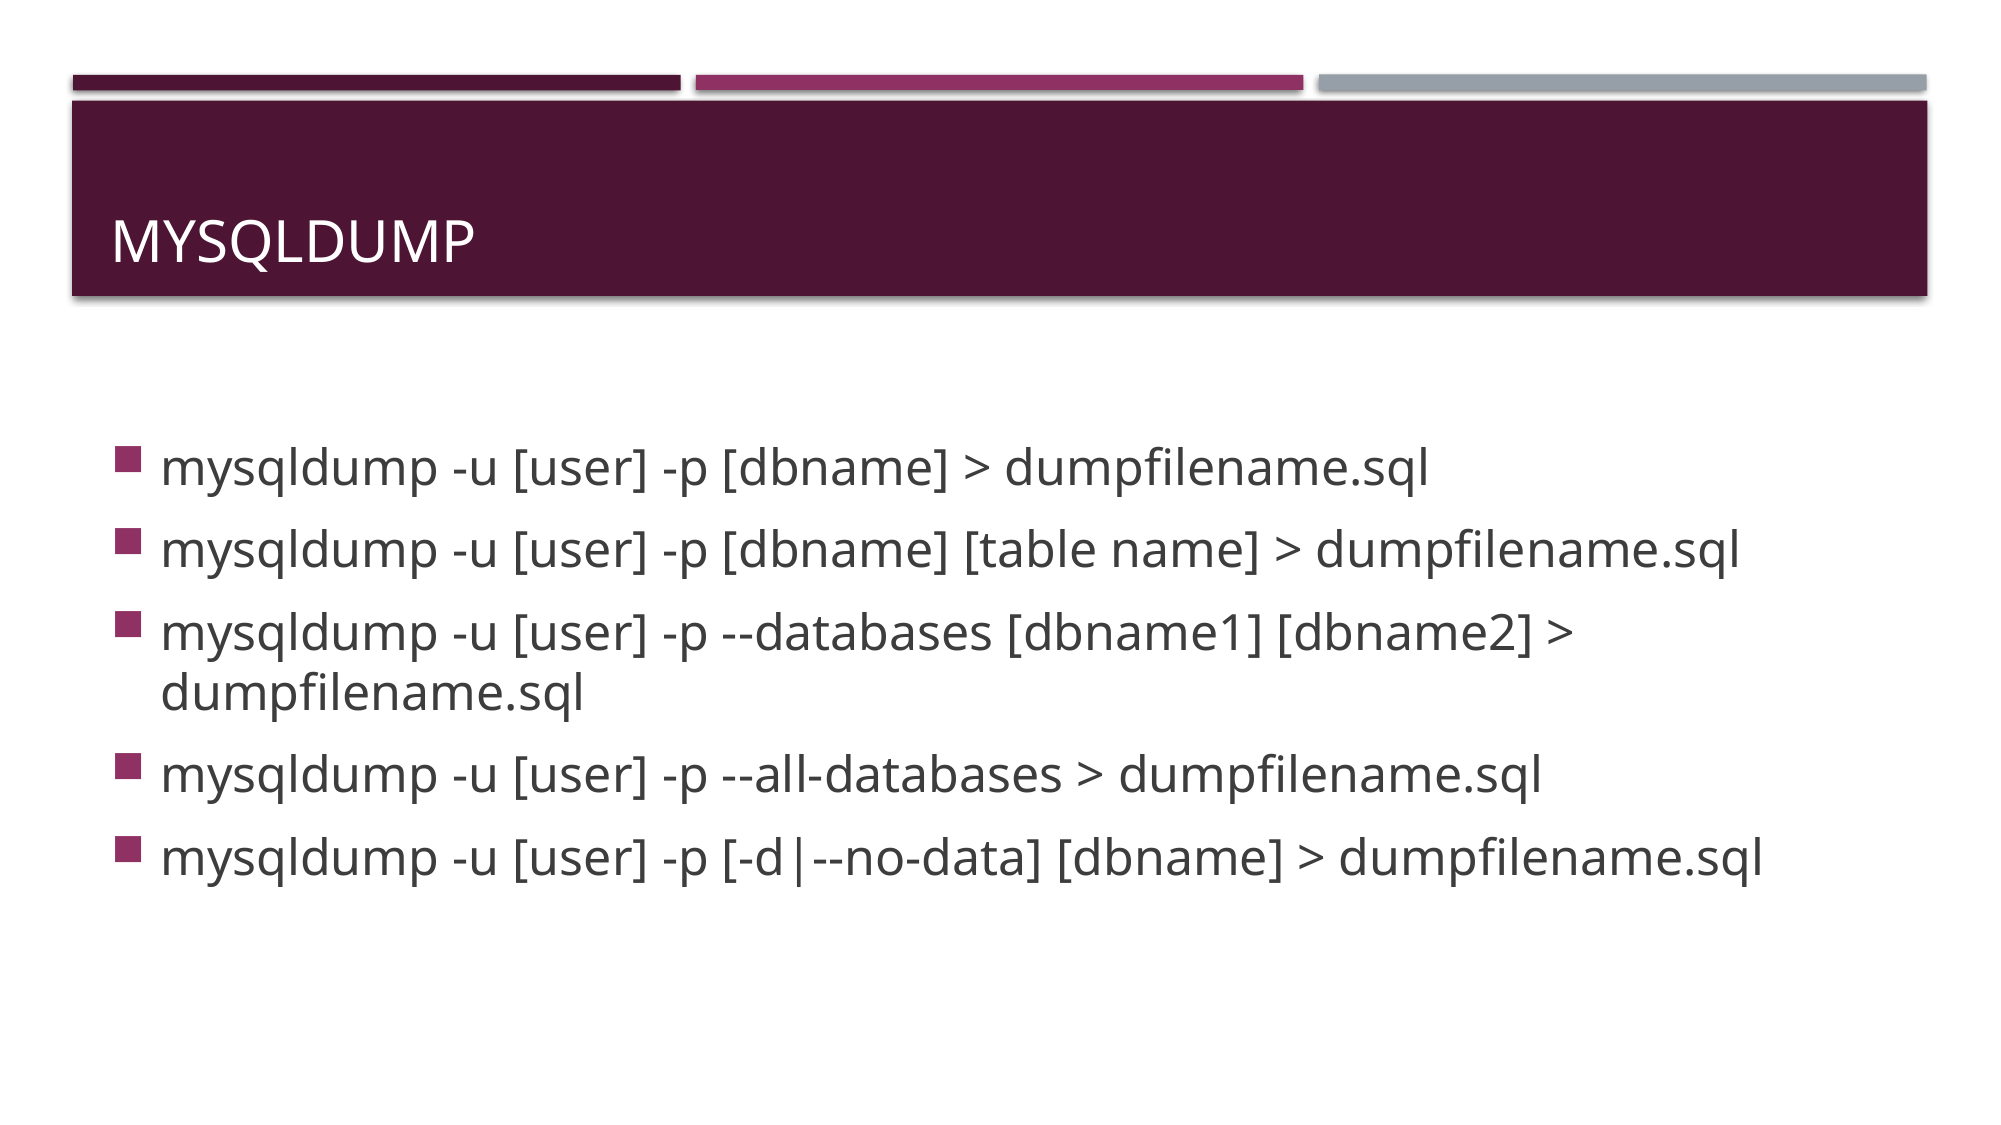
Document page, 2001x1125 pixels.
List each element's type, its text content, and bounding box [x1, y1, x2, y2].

list mysqldump -u [user] -p [dbname] > dumpfilename.sql mysqldump -u [user] -p [dbname] [table name] > dumpfilename.sql mysqldump -u [user] -p --databases [dbname1] [dbname2] > dumpfilename.sql mysqldump -u [user] -p --all-databases > dumpfilename.sql mysqldump -u [user] -p [-d|--no-data] [dbname] > dumpfilename.sql [95, 391, 1905, 995]
title Mysqldump [95, 115, 1905, 282]
